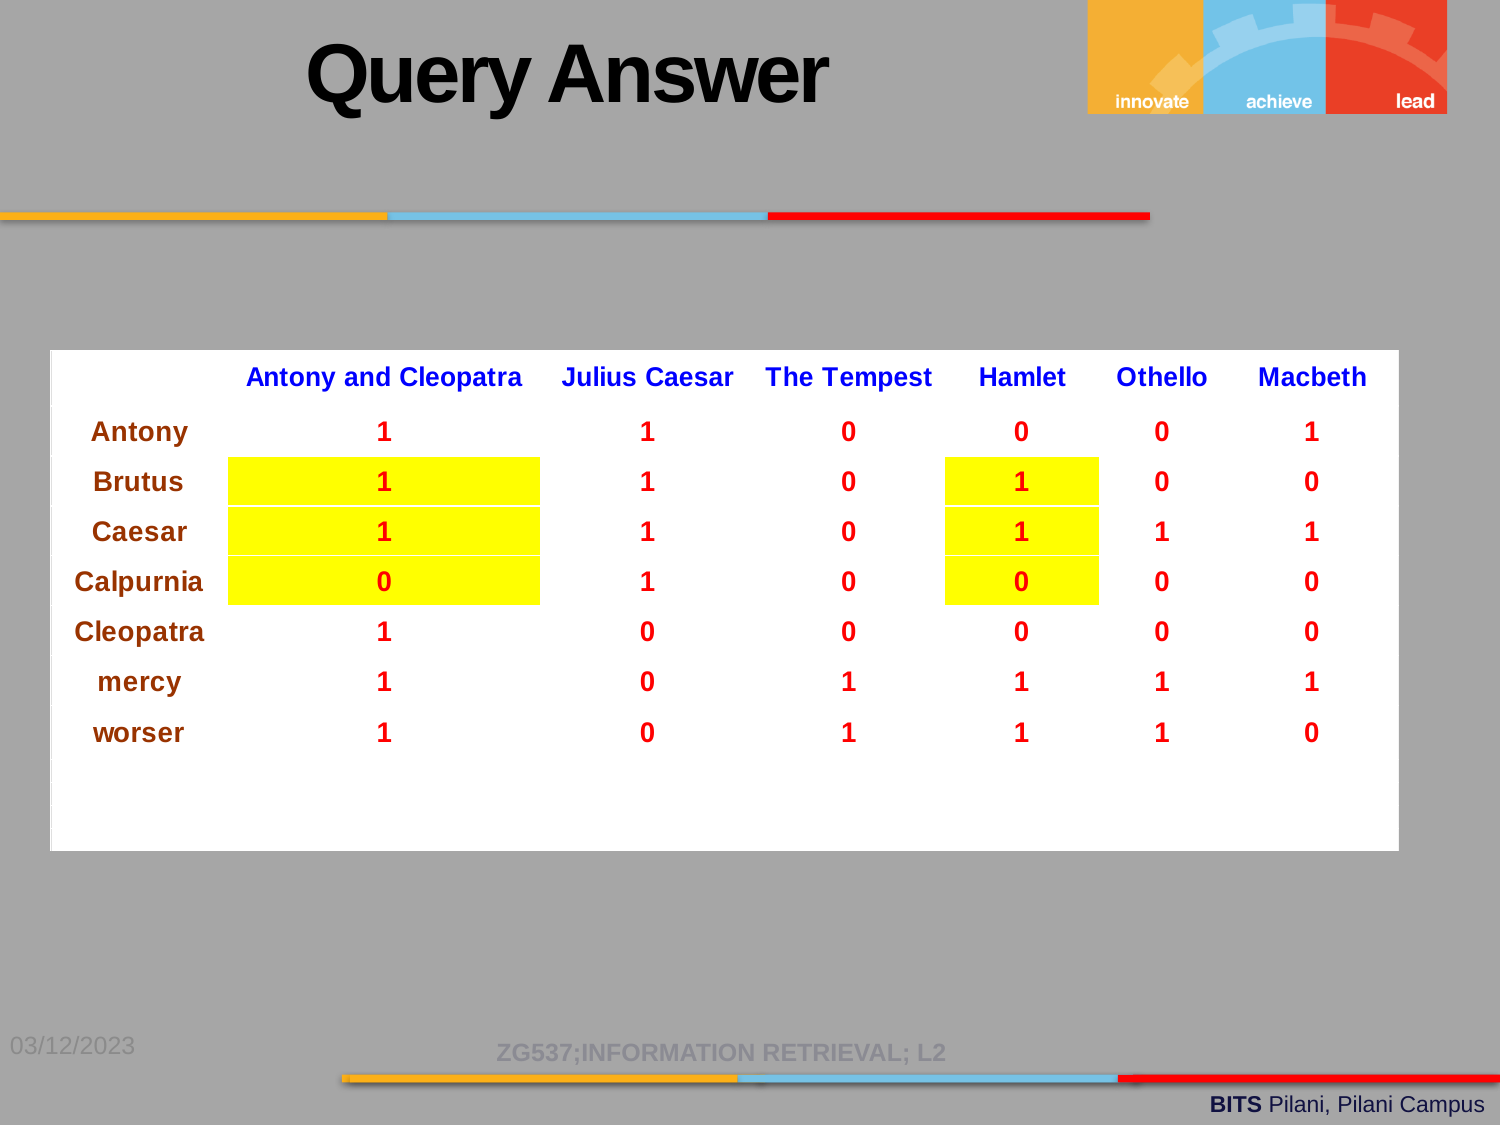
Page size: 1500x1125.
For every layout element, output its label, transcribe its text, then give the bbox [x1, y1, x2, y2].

footer ZG537;INFORMATION RETRIEVAL; L2 [425, 1021, 1019, 1082]
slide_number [0, 1014, 346, 1075]
picture [1087, 0, 1448, 114]
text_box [49, 349, 1401, 853]
list Query Answer [50, 24, 1088, 213]
